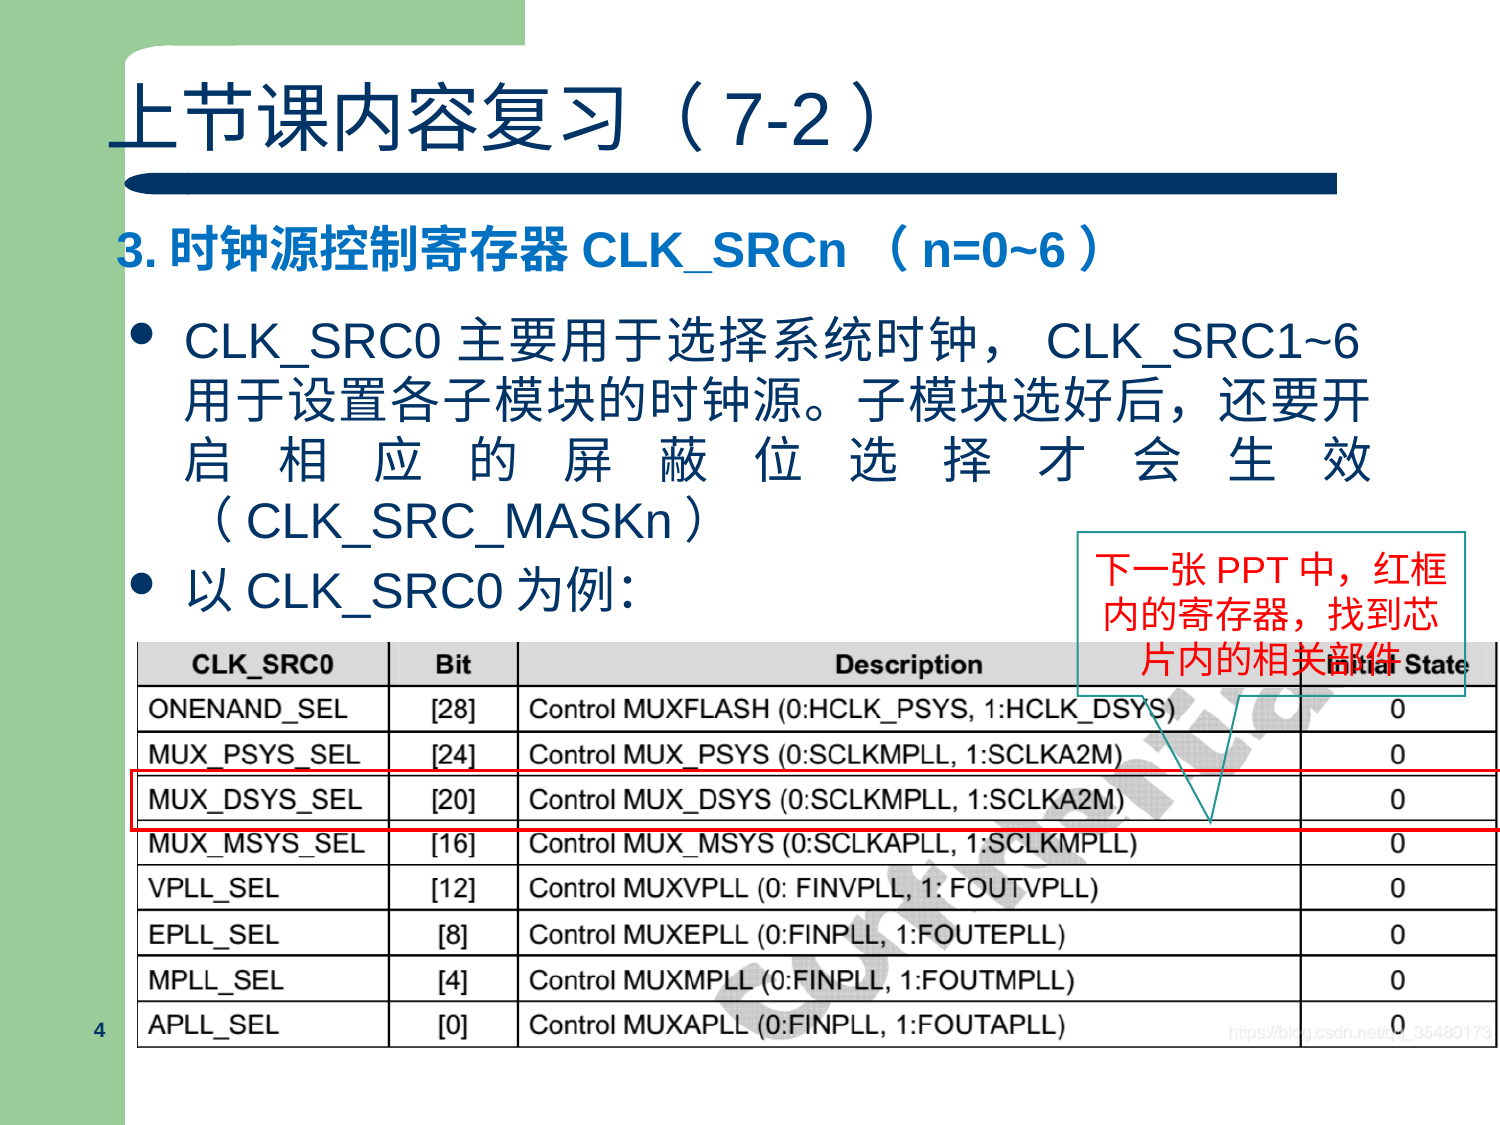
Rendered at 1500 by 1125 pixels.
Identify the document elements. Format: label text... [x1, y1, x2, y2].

picture [137, 642, 1500, 1048]
text_box 下一张PPT中，红框内的寄存器，找到芯片内的相关部件 [1076, 531, 1467, 642]
list CLK_SRC0主要用于选择系统时钟，CLK_SRC1~6用于设置各子模块的时钟源。子模块选好后，还要开启相应的屏蔽位选择才会生效（CLK_SRC_MASKn） 以CLK_SRC0为例： [112, 301, 1388, 863]
text_box 3.时钟源控制寄存器CLK_SRCn（n=0~6） [101, 210, 1143, 286]
text_box [130, 769, 137, 831]
slide_number 4 [51, 969, 148, 1050]
text_box 上节课内容复习（7-2） [90, 51, 1154, 162]
